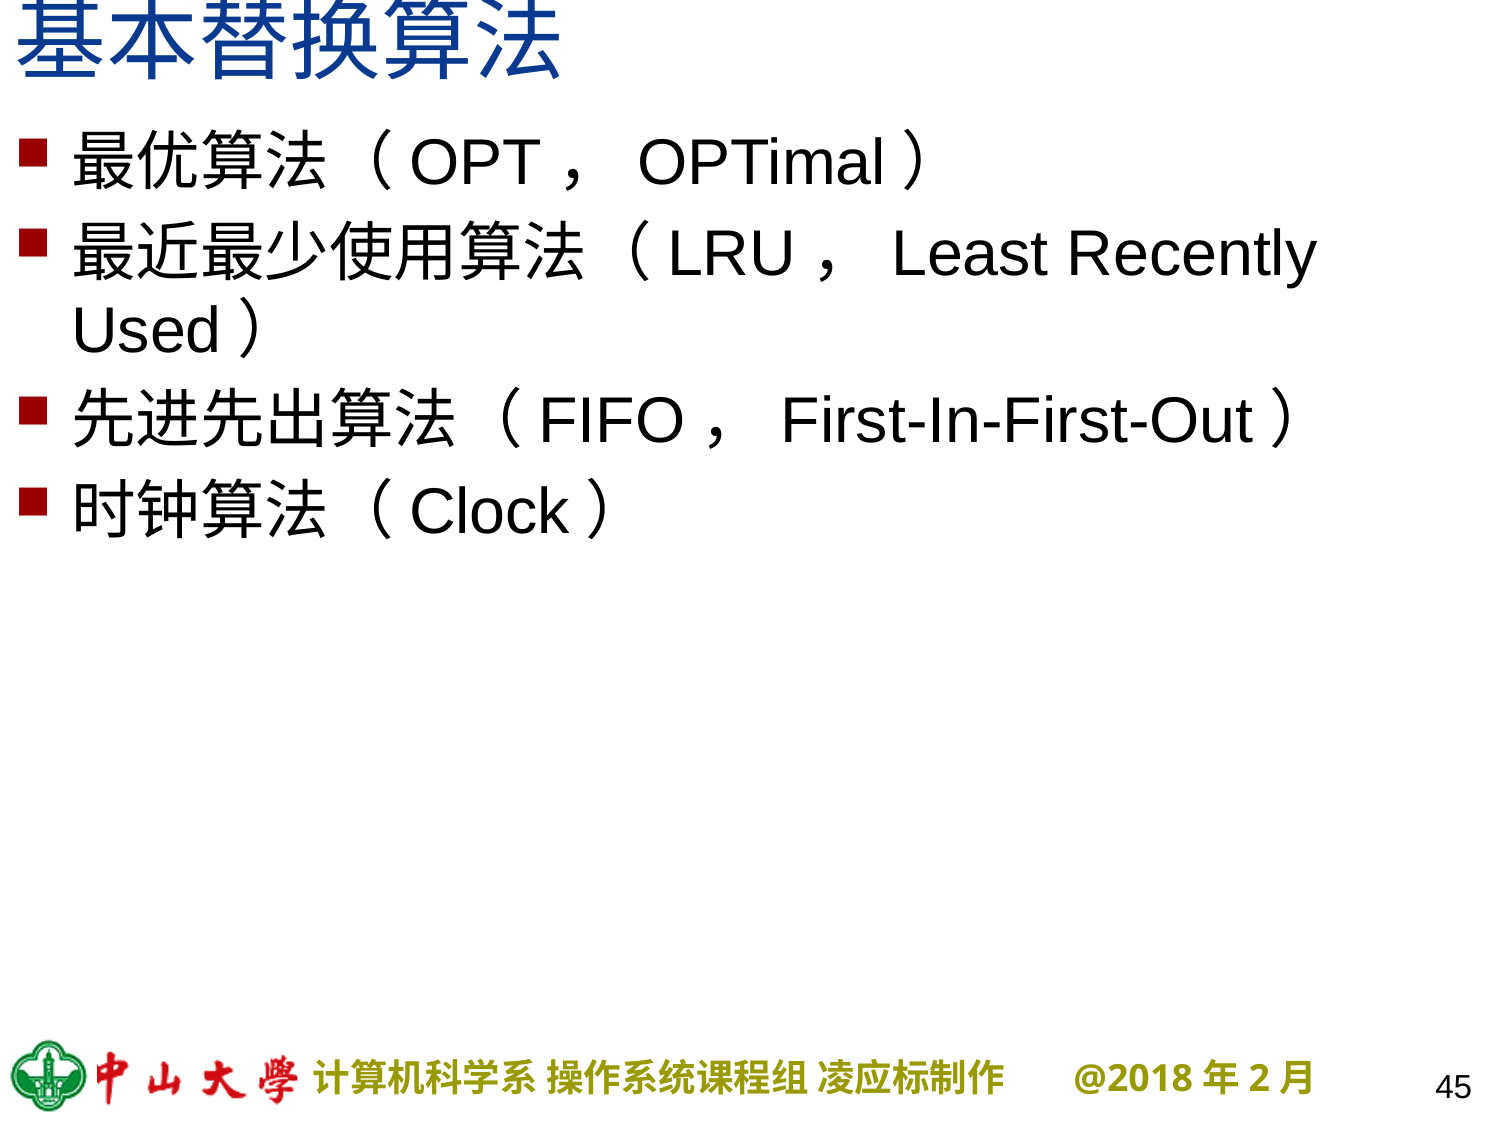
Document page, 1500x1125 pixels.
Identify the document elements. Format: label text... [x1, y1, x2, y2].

title 基本替换算法 [0, 0, 1500, 98]
list 最优算法（OPT，OPTimal） 最近最少使用算法（LRU，Least Recently Used） 先进先出算法（FIFO，First-In-First-Out） 时钟算法（Clock） [0, 112, 1500, 1025]
slide_number 45 [1249, 1037, 1488, 1113]
picture [0, 1037, 307, 1121]
